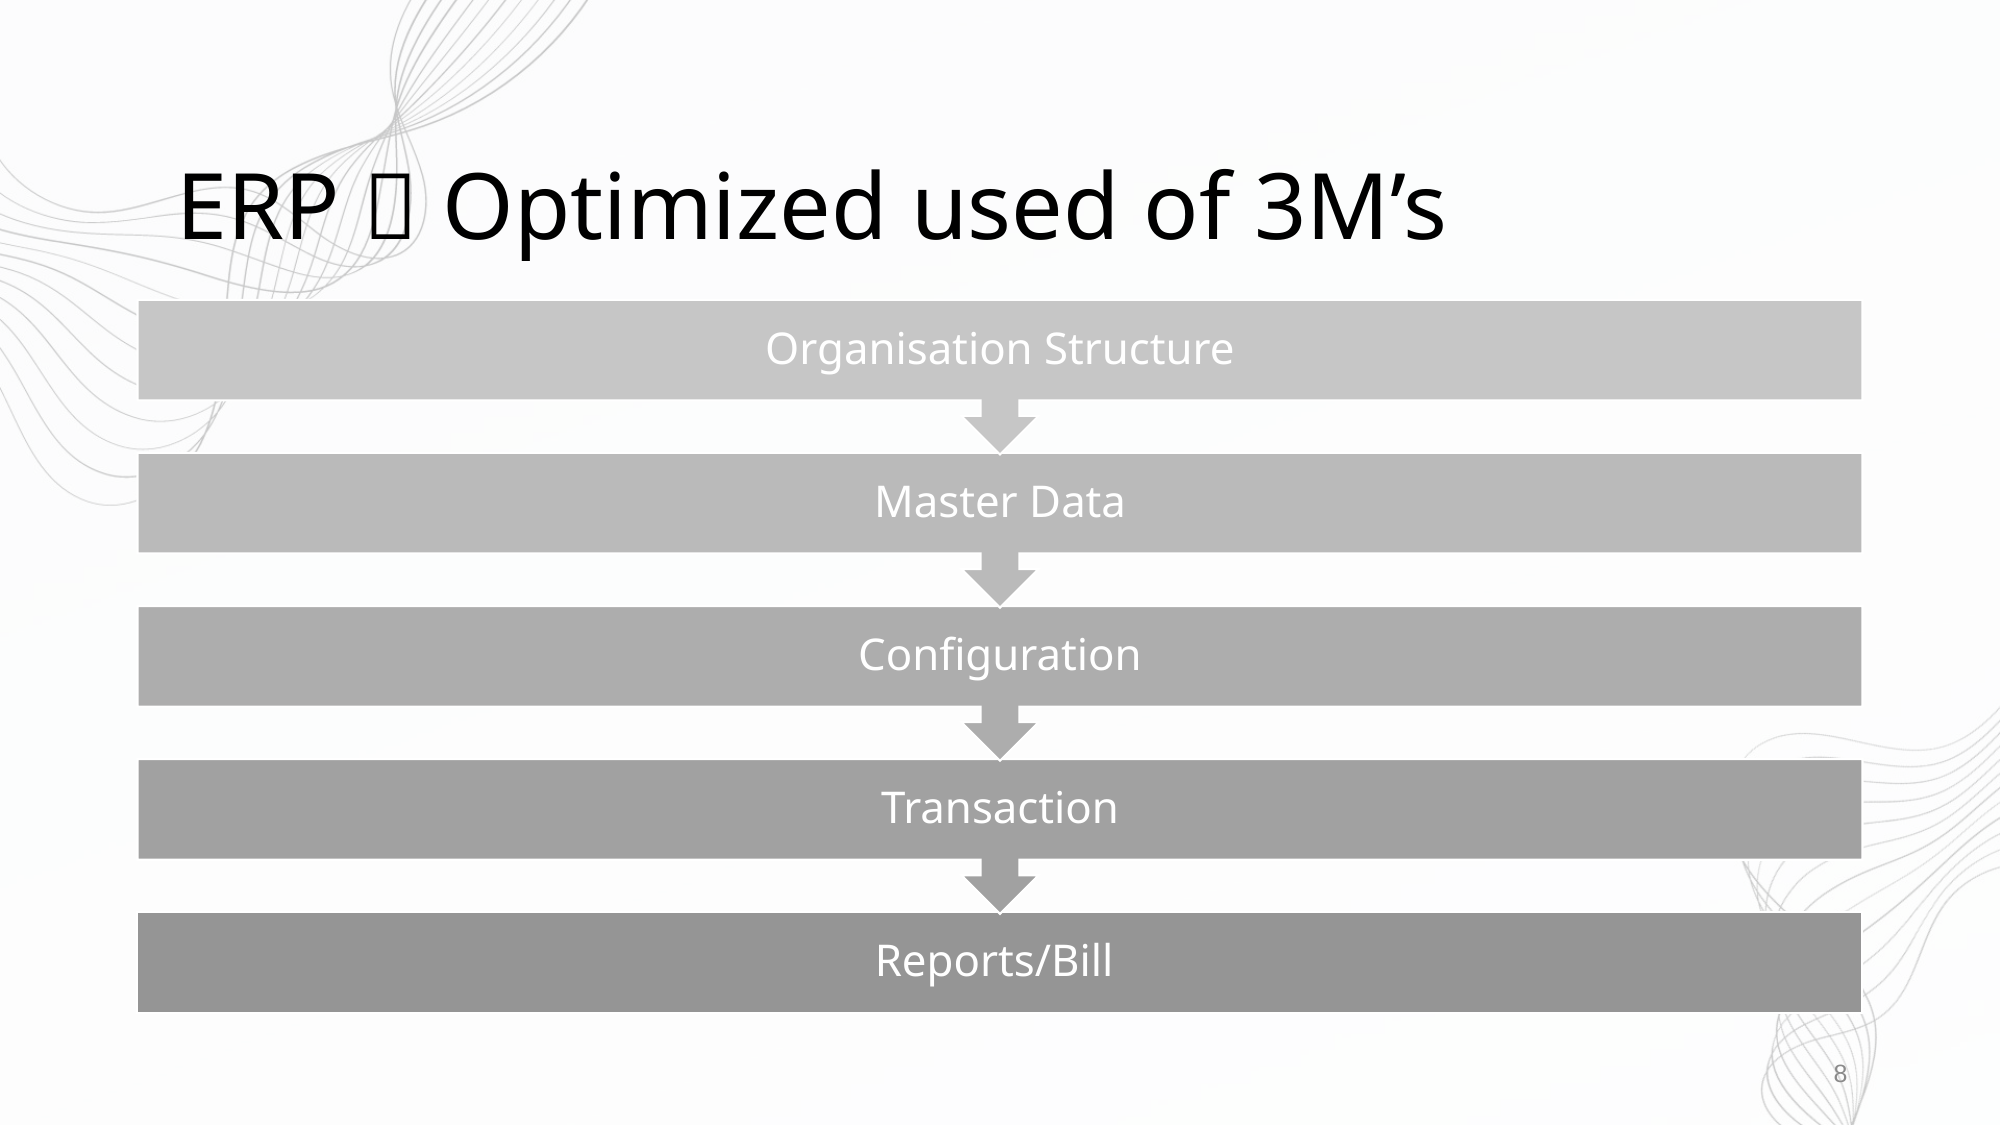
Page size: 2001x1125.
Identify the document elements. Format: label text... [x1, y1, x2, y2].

title ERP  Optimized used of 3M’s [161, 101, 1987, 319]
slide_number 8 [1412, 1042, 1863, 1103]
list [137, 299, 1863, 1014]
